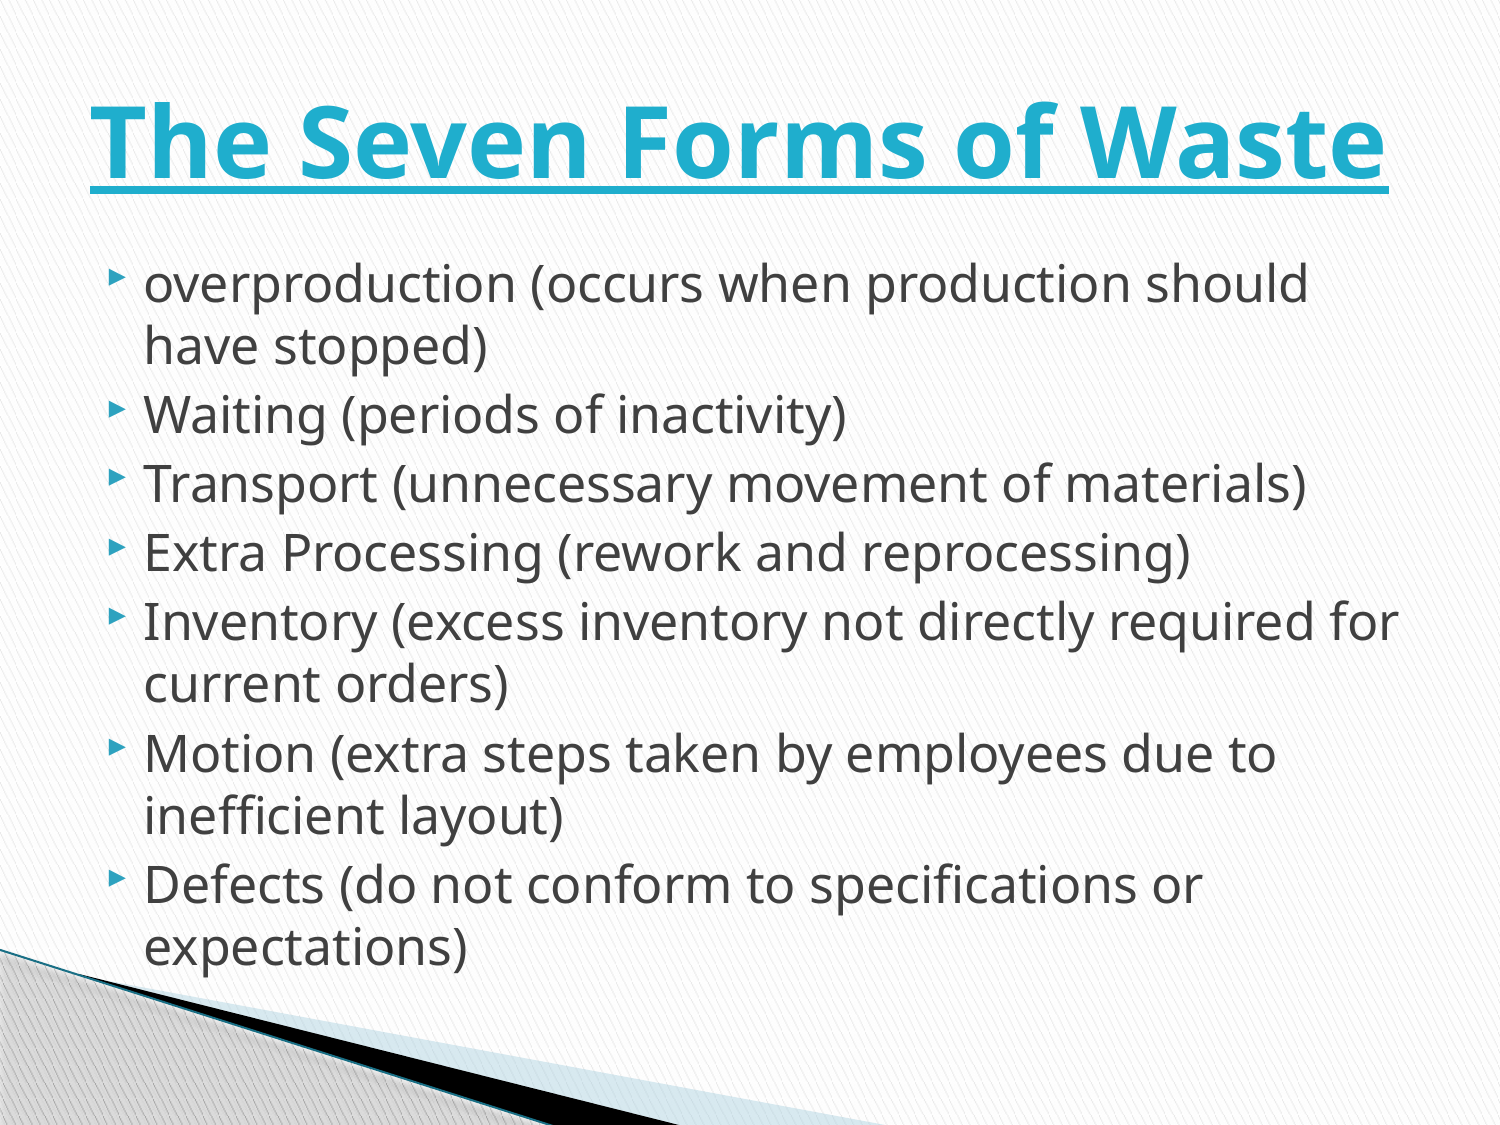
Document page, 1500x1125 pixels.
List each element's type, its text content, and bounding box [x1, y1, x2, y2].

title The Seven Forms of Waste [75, 45, 1425, 233]
list overproduction (occurs when production should have stopped) Waiting (periods of inactivity) Transport (unnecessary movement of materials) Extra Processing (rework and reprocessing) Inventory (excess inventory not directly required for current orders) Motion (extra steps taken by employees due to inefficient layout) Defects (do not conform to specifications or expectations) [75, 243, 1425, 986]
